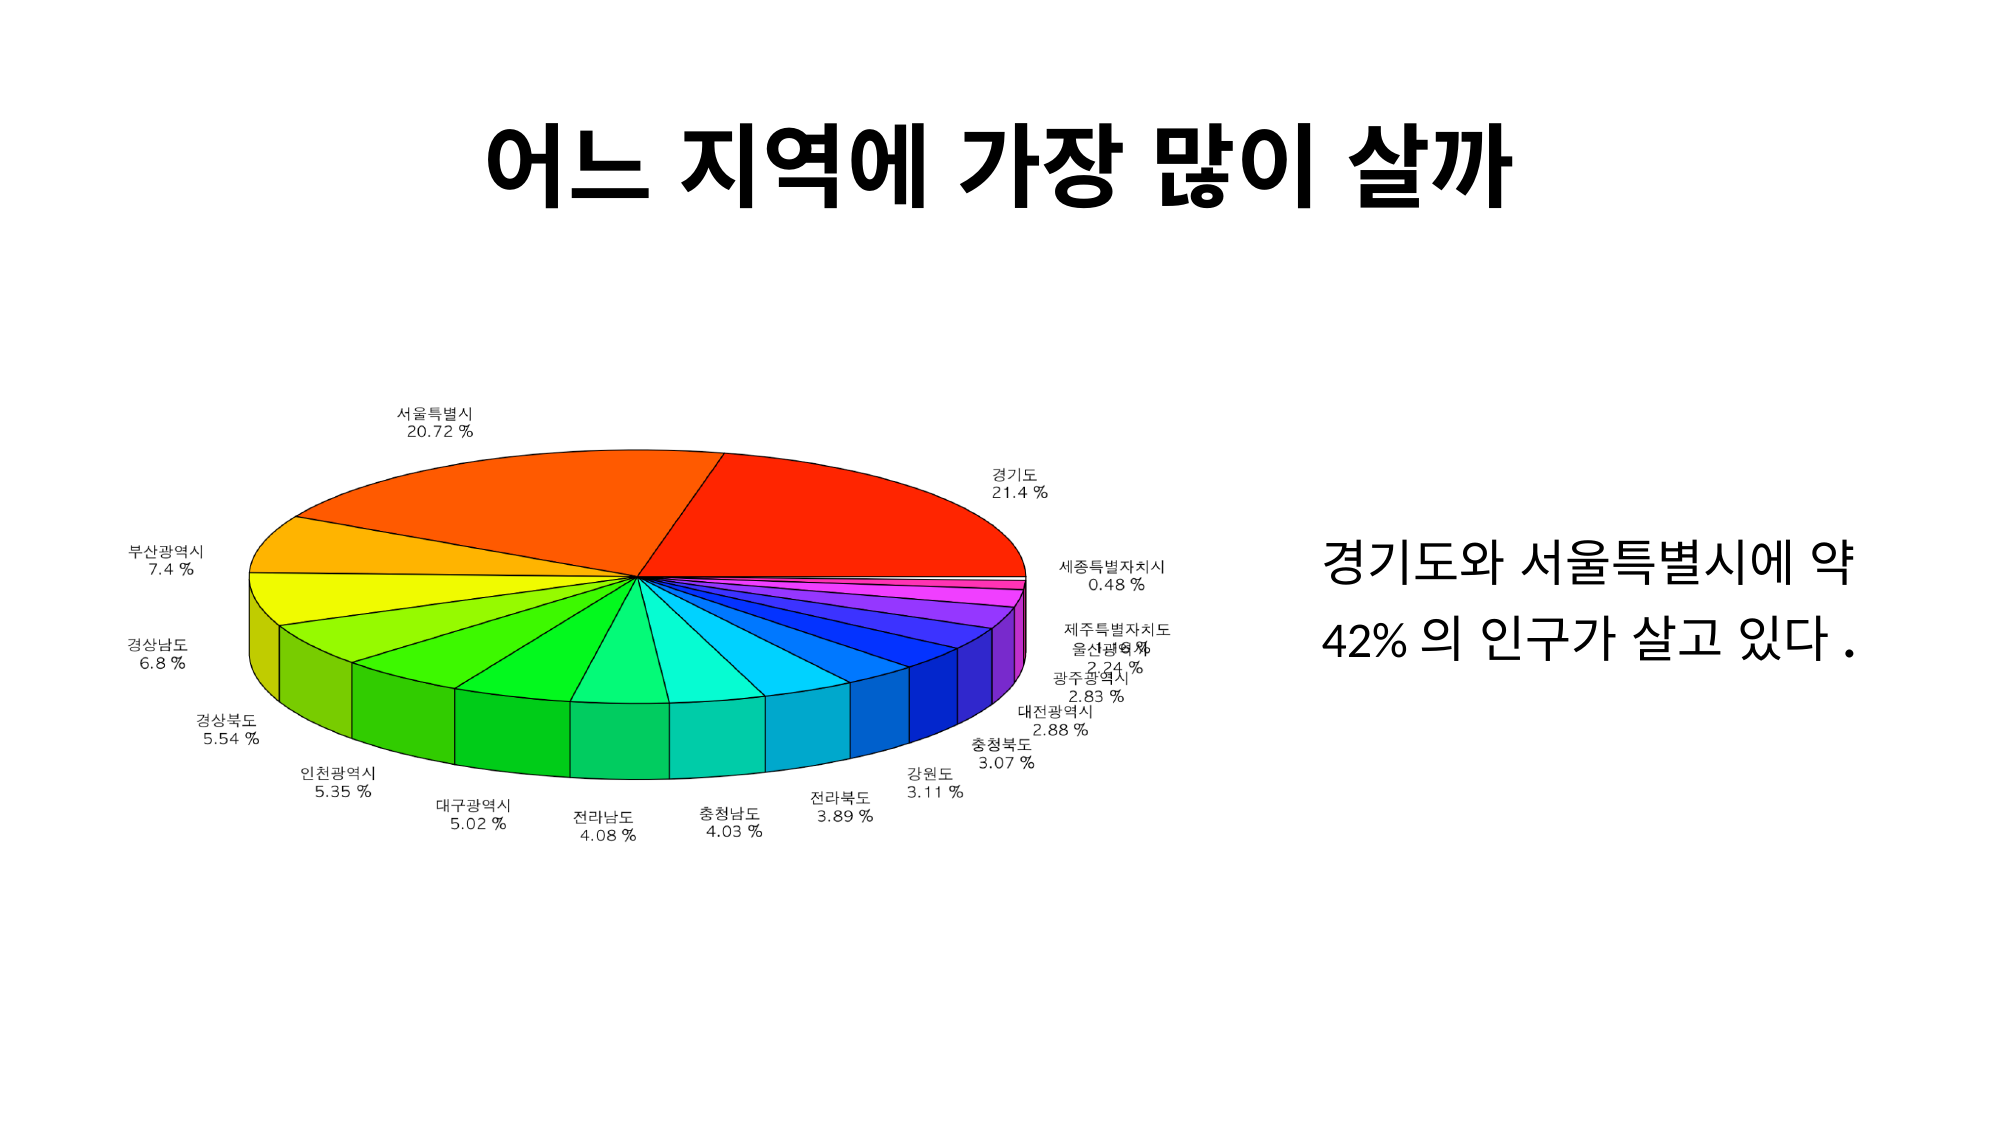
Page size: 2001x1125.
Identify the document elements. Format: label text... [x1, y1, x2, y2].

picture [96, 322, 1208, 920]
text_box 경기도와 서울특별시에 약 42%의 인구가 살고 있다. [1306, 523, 1918, 679]
title 어느 지역에 가장 많이 살까 [137, 61, 1863, 280]
